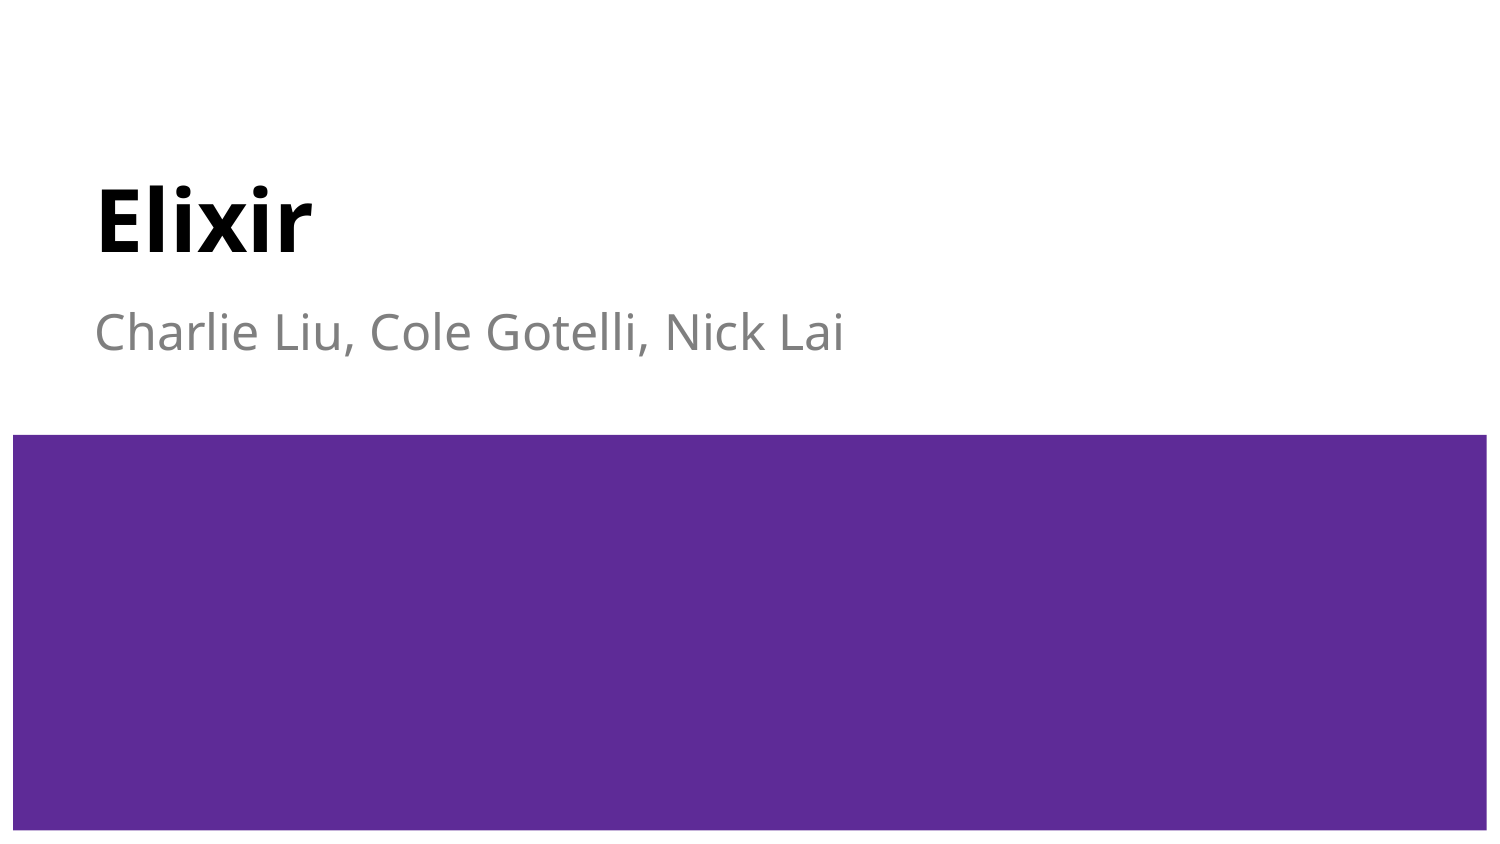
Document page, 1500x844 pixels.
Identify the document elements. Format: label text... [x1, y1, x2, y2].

title Elixir [79, 43, 1423, 285]
subtitle Charlie Liu, Cole Gotelli, Nick Lai [79, 285, 1423, 427]
